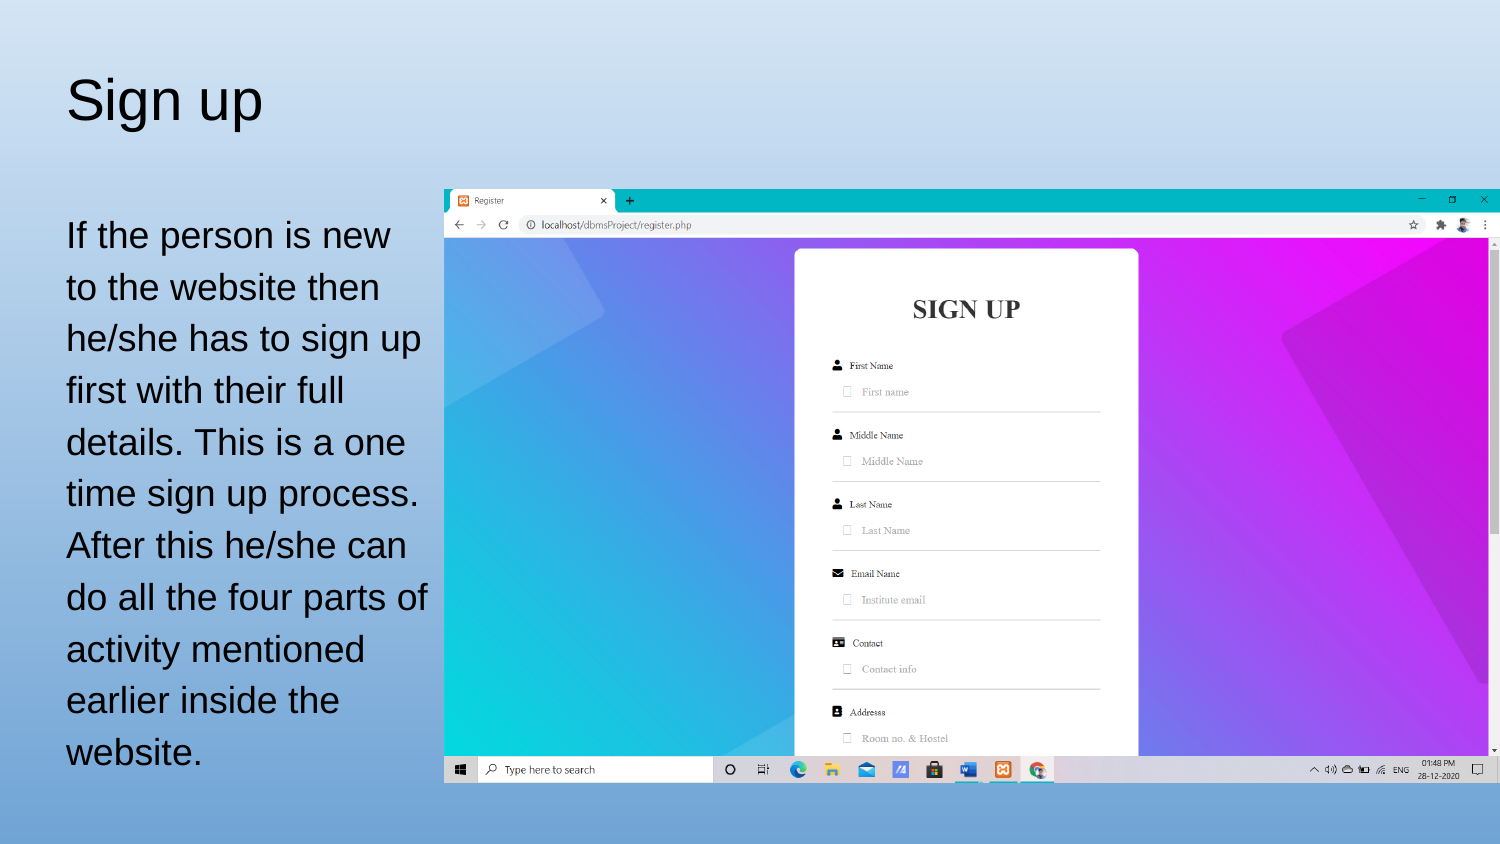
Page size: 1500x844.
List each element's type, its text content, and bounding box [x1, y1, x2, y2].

list If the person is new to the website then he/she has to sign up first with their full details. This is a one time sign up process. After this he/she can do all the four parts of activity mentioned earlier inside the website. [51, 189, 442, 783]
picture [444, 188, 1500, 783]
title Sign up [51, 46, 1449, 141]
